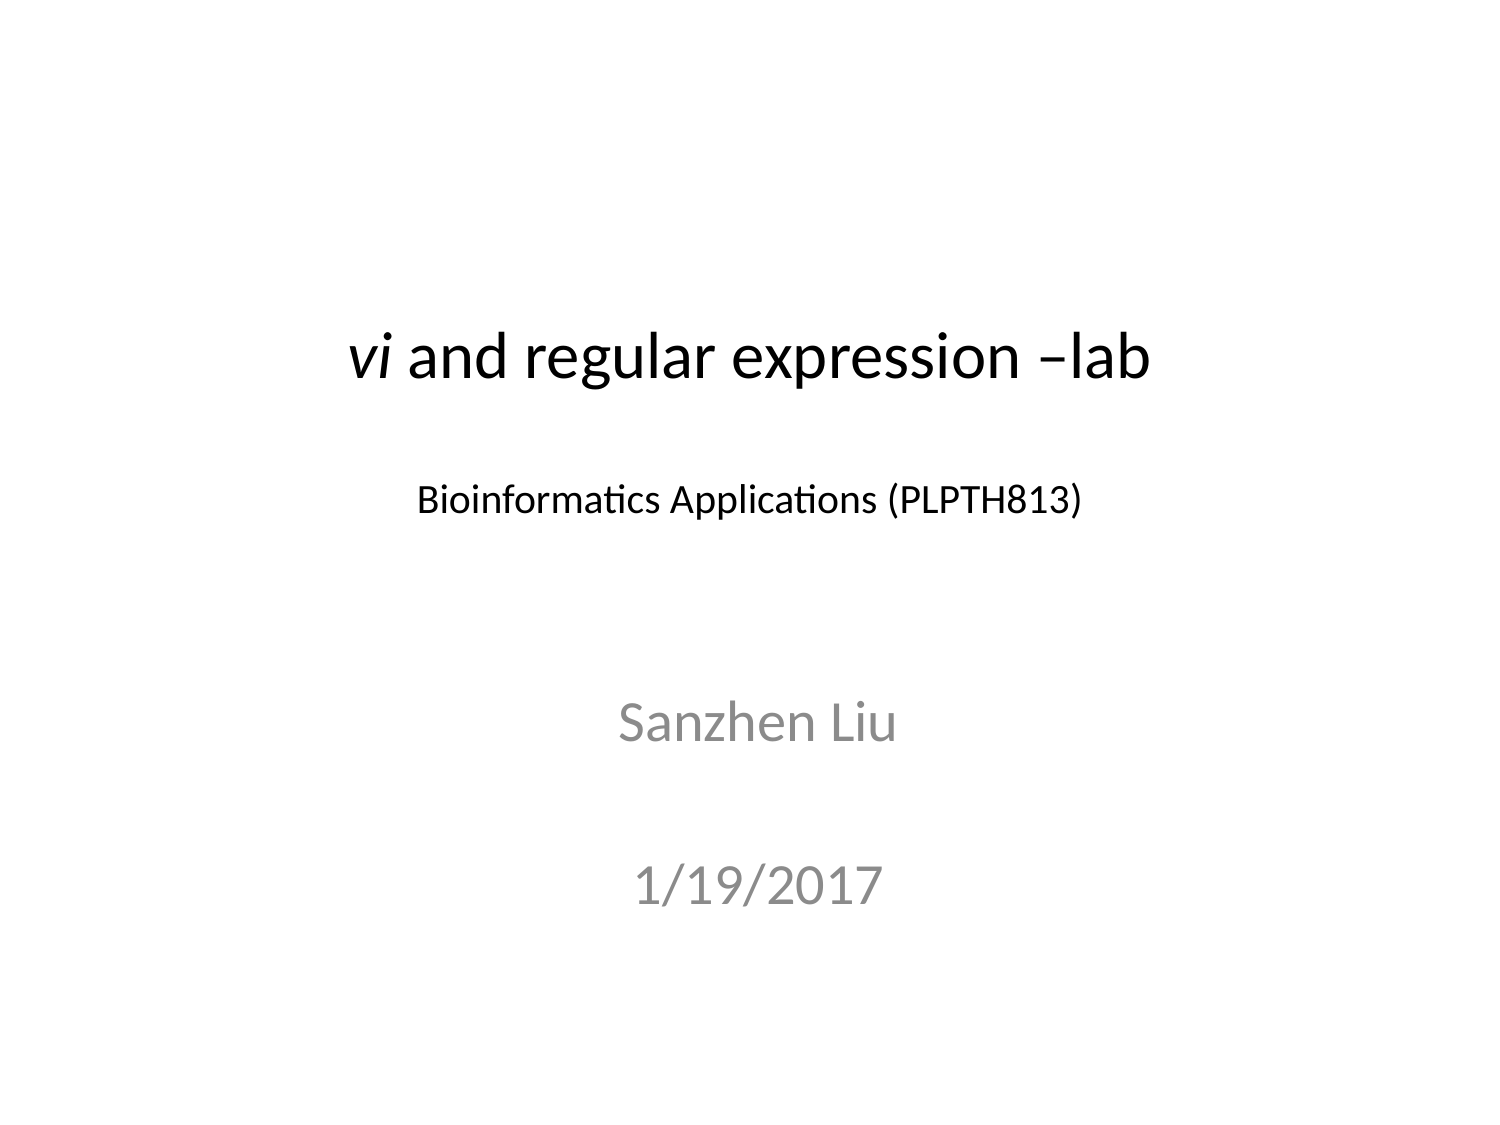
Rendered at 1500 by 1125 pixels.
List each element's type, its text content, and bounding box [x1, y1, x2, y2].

title vi and regular expression –lab Bioinformatics Applications (PLPTH813) [112, 296, 1388, 538]
subtitle Sanzhen Liu 1/19/2017 [233, 675, 1284, 964]
